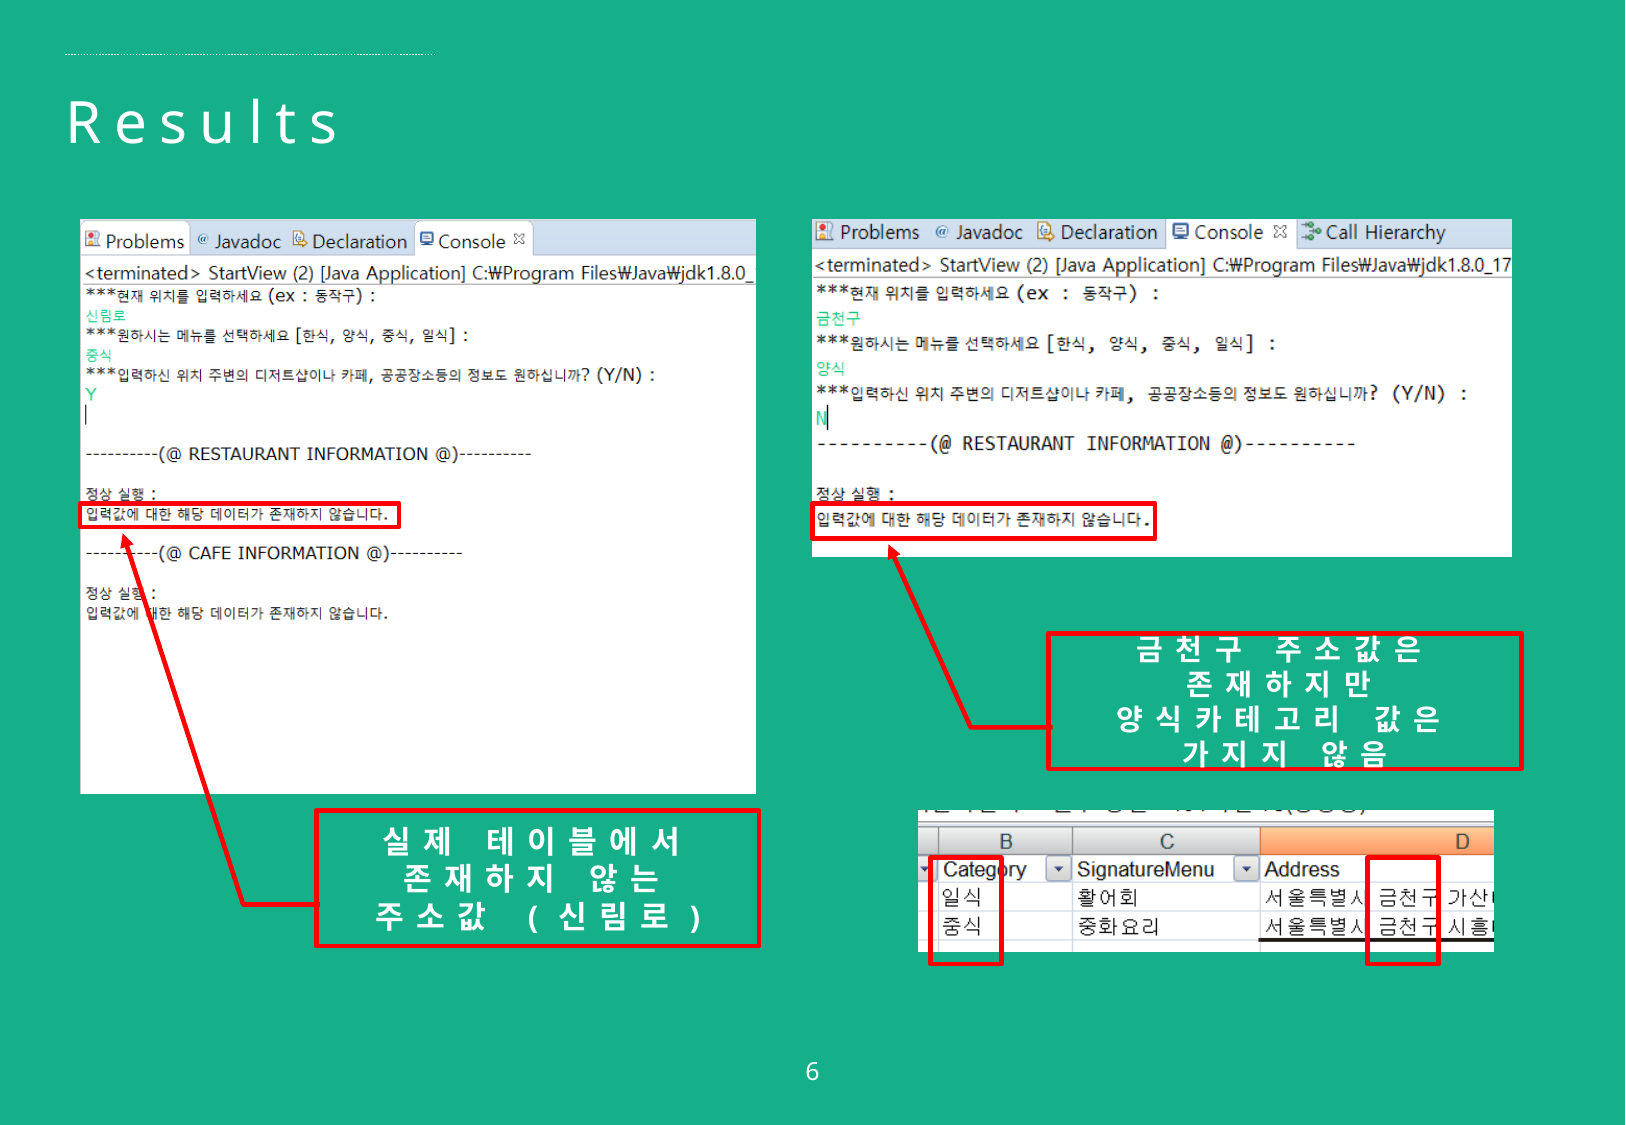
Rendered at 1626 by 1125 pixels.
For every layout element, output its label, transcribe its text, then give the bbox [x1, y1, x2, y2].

picture [79, 219, 756, 795]
text_box [1366, 960, 1441, 966]
text_box Results [50, 78, 353, 163]
text_box 금천구 주소값은 존재하지만 양식카테고리 값은 가지지 않음 [894, 564, 1523, 771]
text_box 실제 테이블에서 존재하지 않는 주소값 (신림로) [207, 802, 761, 948]
slide_number 6 [622, 1042, 1003, 1103]
picture [918, 810, 1495, 952]
picture [812, 219, 1512, 557]
text_box [928, 960, 1003, 966]
